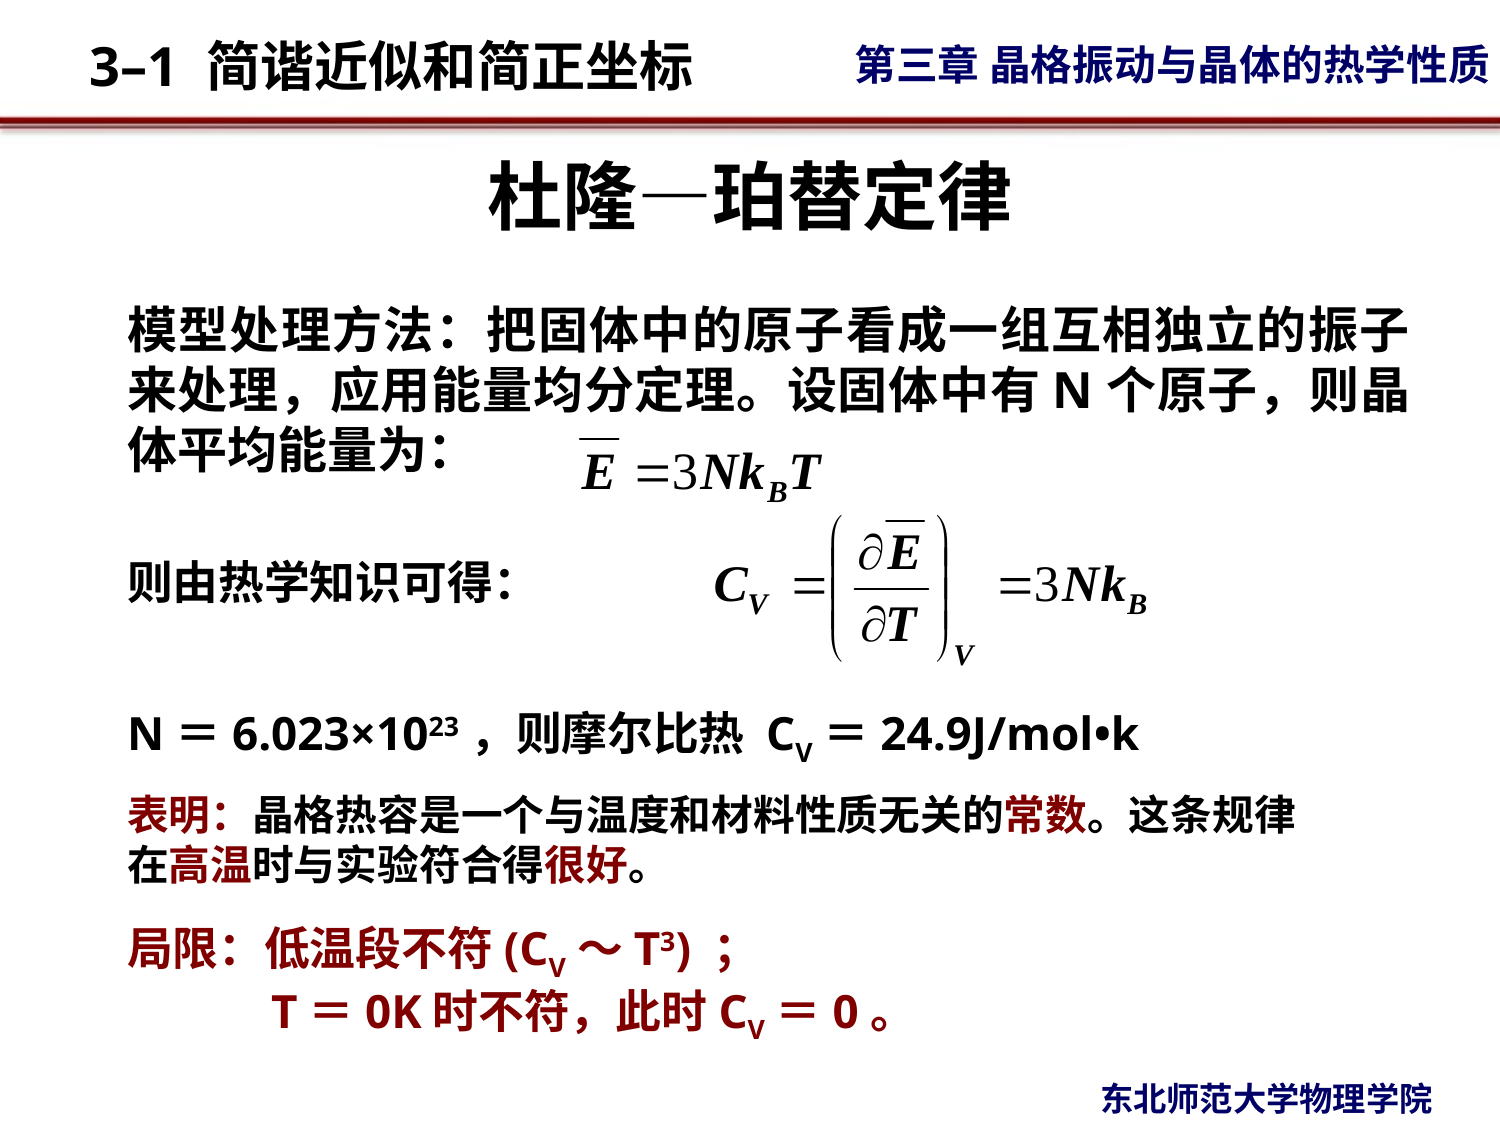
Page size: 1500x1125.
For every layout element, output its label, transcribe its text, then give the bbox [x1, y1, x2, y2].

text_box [570, 427, 834, 512]
text_box 模型处理方法：把固体中的原子看成一组互相独立的振子来处理，应用能量均分定理。设固体中有N个原子，则晶体平均能量为： [112, 290, 1425, 486]
text_box 局限：低温段不符(CV～T3) ； T＝0K时不符，此时CV＝0。 [112, 912, 1288, 1053]
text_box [706, 503, 1158, 675]
title 杜隆—珀替定律 [75, 136, 1425, 249]
text_box 表明：晶格热容是一个与温度和材料性质无关的常数。这条规律在高温时与实验符合得很好。 [112, 781, 1350, 896]
text_box 则由热学知识可得： [112, 546, 653, 616]
picture [0, 0, 1500, 1125]
text_box N＝6.023×1023，则摩尔比热 CV＝24.9J/mol•k [112, 697, 1263, 775]
